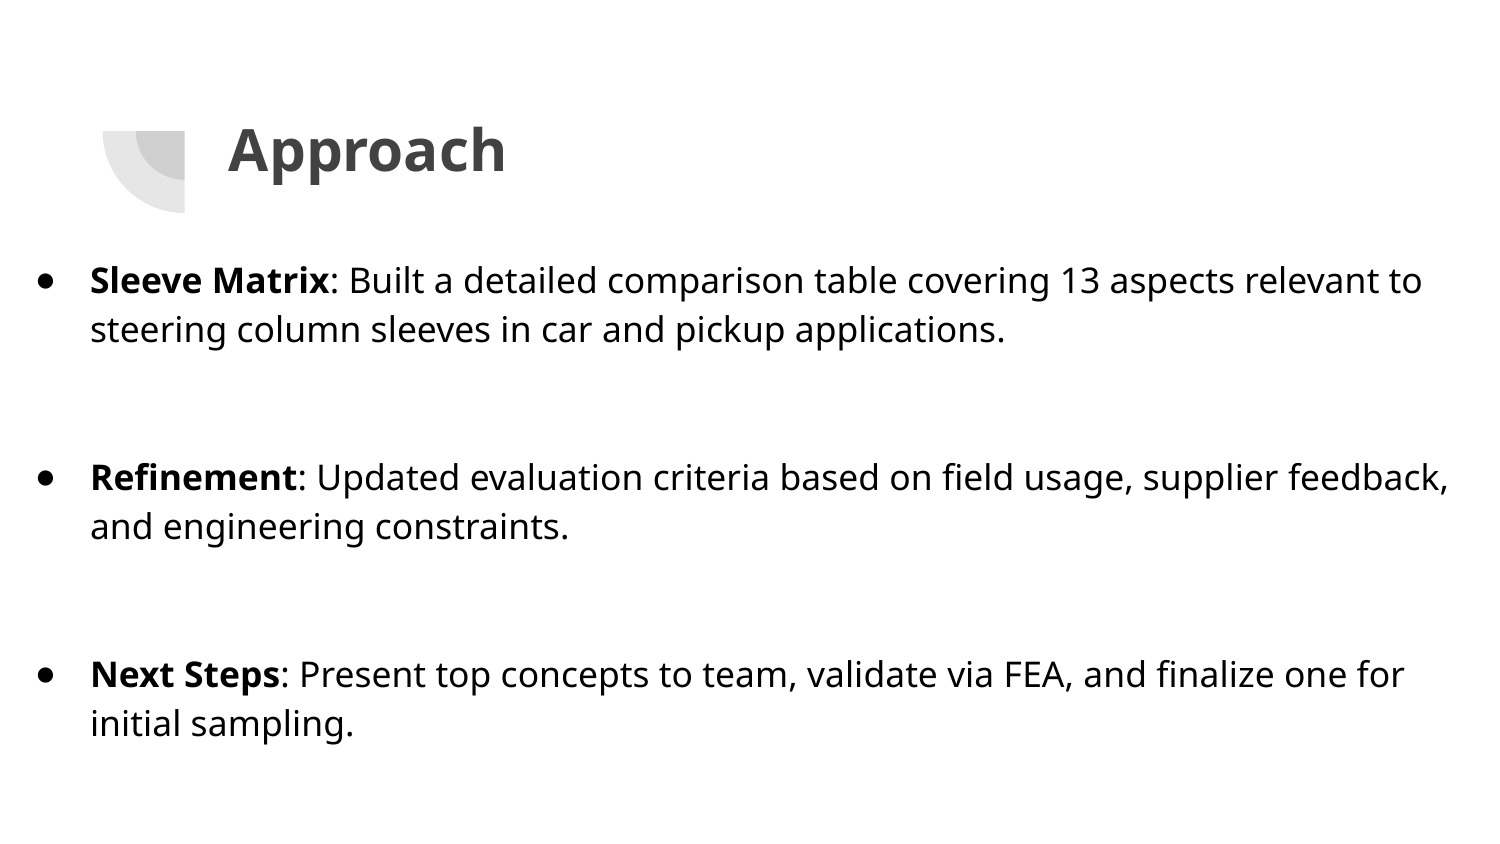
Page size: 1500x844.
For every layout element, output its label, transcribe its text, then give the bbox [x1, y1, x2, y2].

title Approach [213, 98, 1368, 236]
list Sleeve Matrix: Built a detailed comparison table covering 13 aspects relevant to steering column sleeves in car and pickup applications. Refinement: Updated evaluation criteria based on field usage, supplier feedback, and engineering constraints. Next Steps: Present top concepts to team, validate via FEA, and finalize one for initial sampling. [0, 236, 1500, 826]
